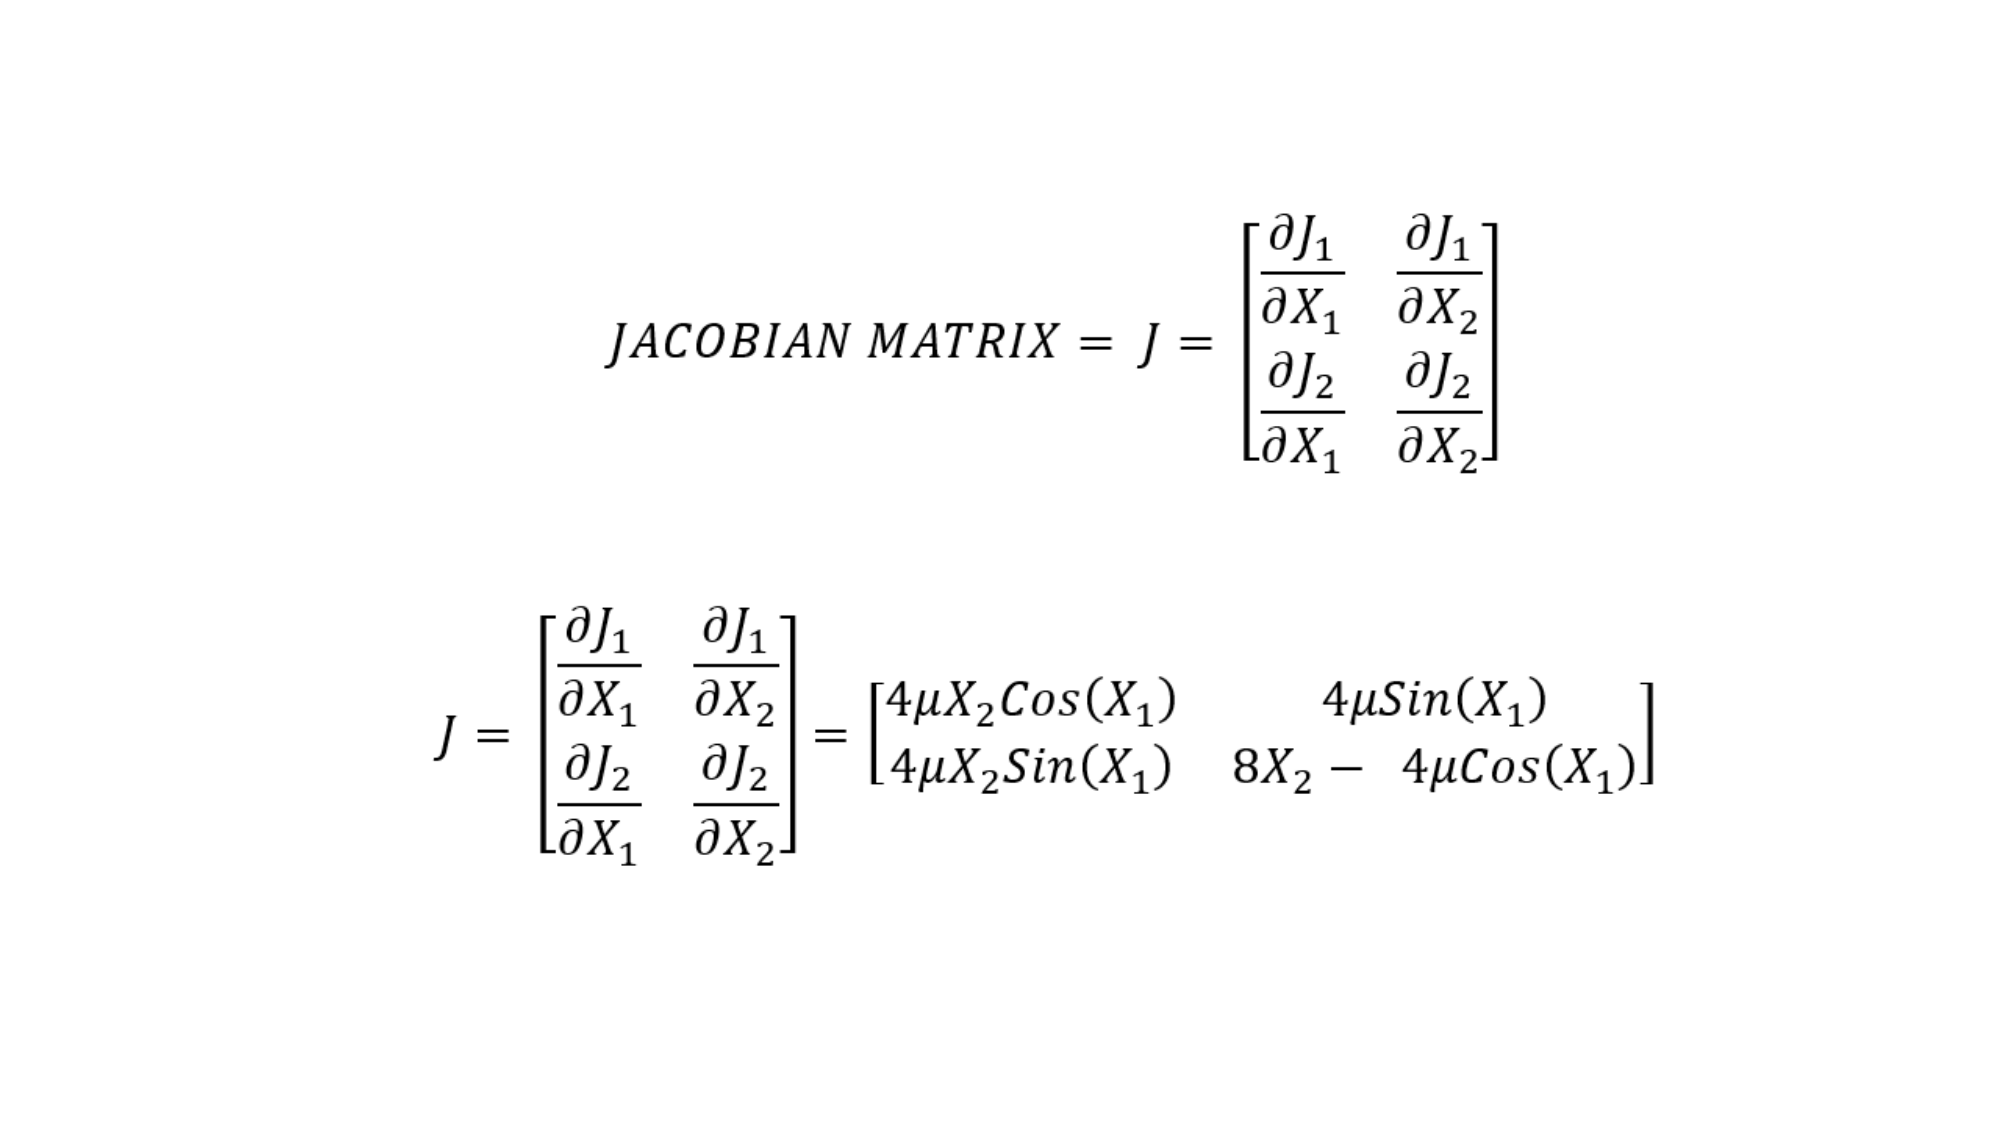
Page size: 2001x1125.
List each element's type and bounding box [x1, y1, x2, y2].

text_box [344, 180, 1860, 988]
picture [270, 167, 1730, 880]
